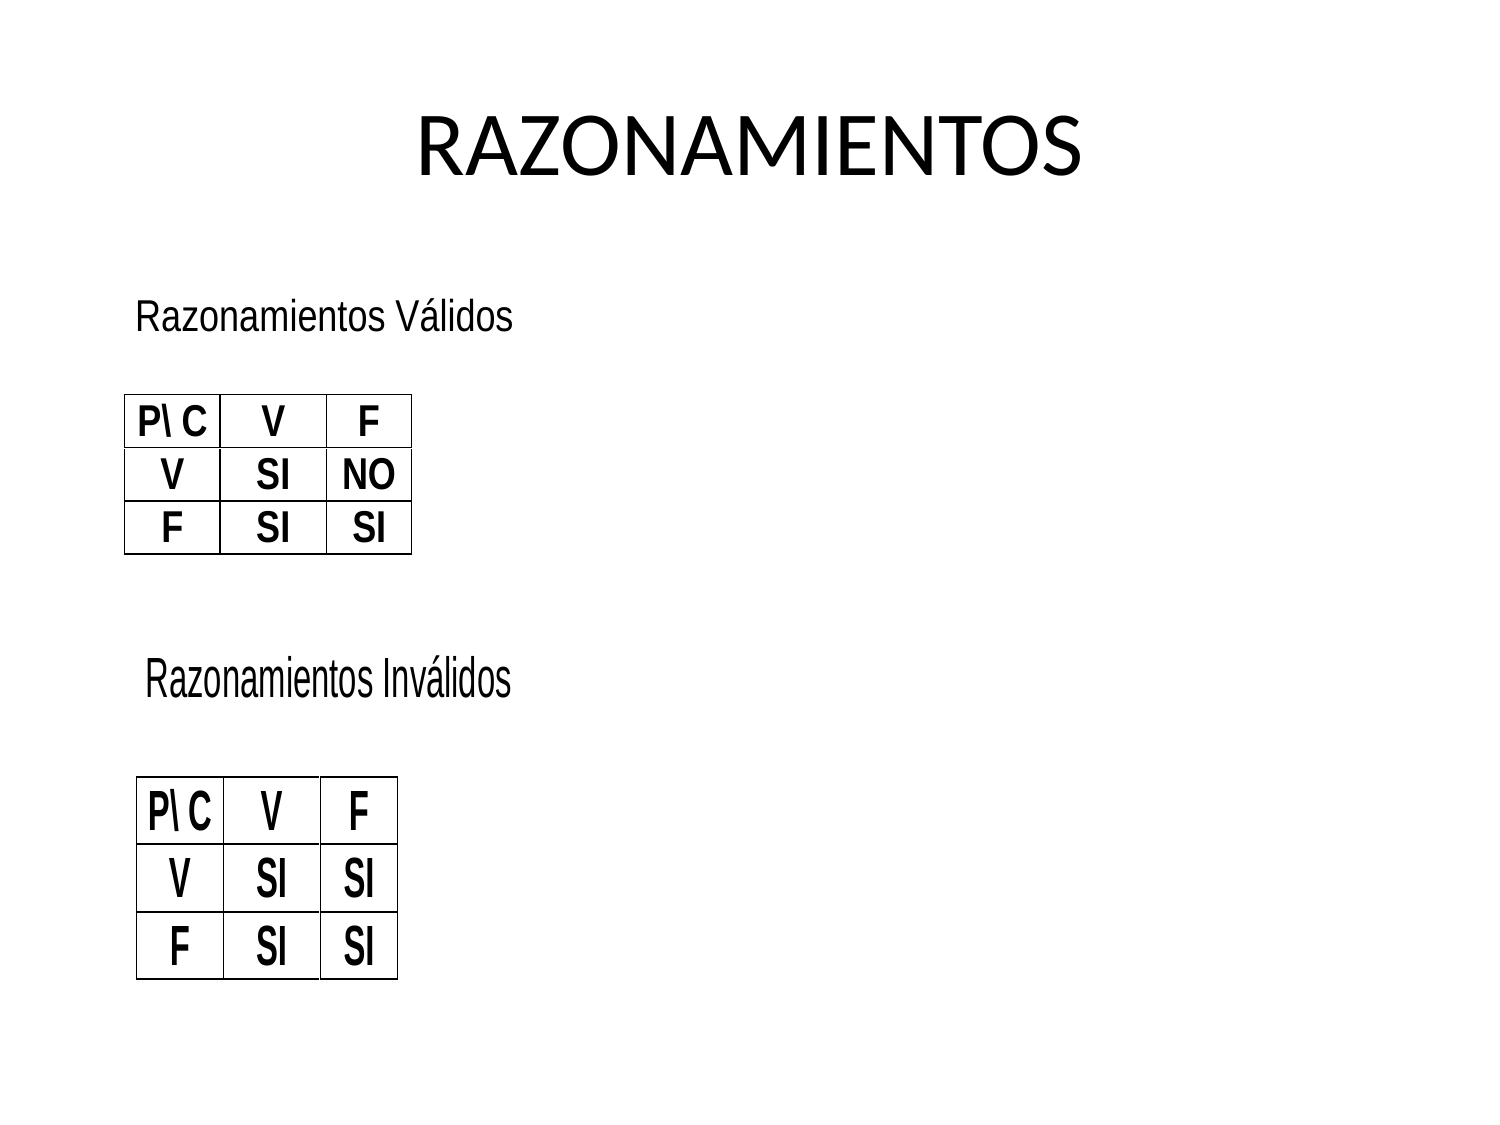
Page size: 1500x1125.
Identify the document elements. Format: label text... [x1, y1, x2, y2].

picture [123, 290, 1426, 599]
title RAZONAMIENTOS [75, 45, 1425, 233]
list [135, 644, 1321, 1036]
